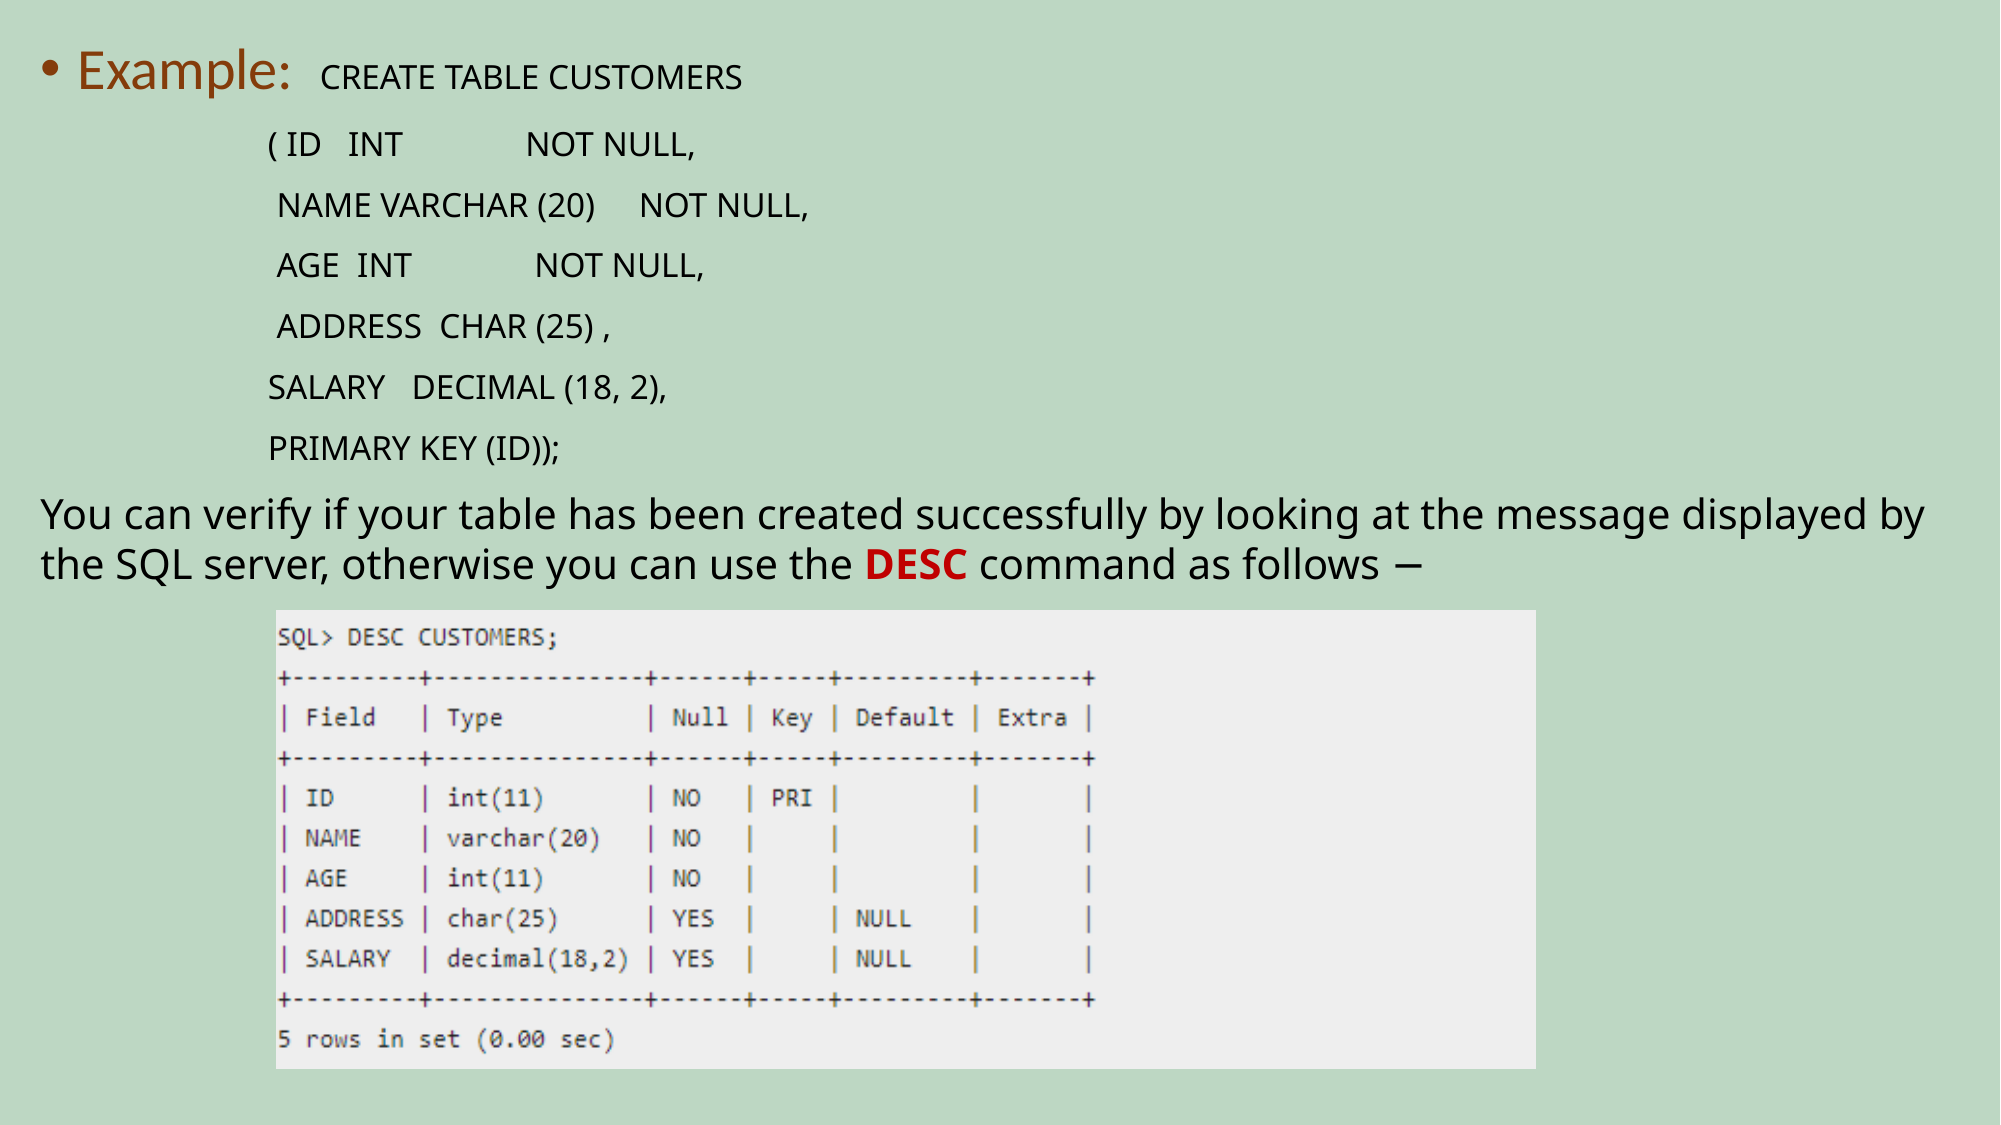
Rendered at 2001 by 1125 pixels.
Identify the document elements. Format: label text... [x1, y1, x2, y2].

list Example: CREATE TABLE CUSTOMERS ( ID INT NOT NULL, NAME VARCHAR (20) NOT NULL, AGE INT NOT NULL, ADDRESS CHAR (25) , SALARY DECIMAL (18, 2), PRIMARY KEY (ID)); You can verify if your table has been created successfully by looking at the message displayed by the SQL server, otherwise you can use the DESC command as follows − [25, 31, 1963, 1105]
picture [276, 610, 1536, 1069]
